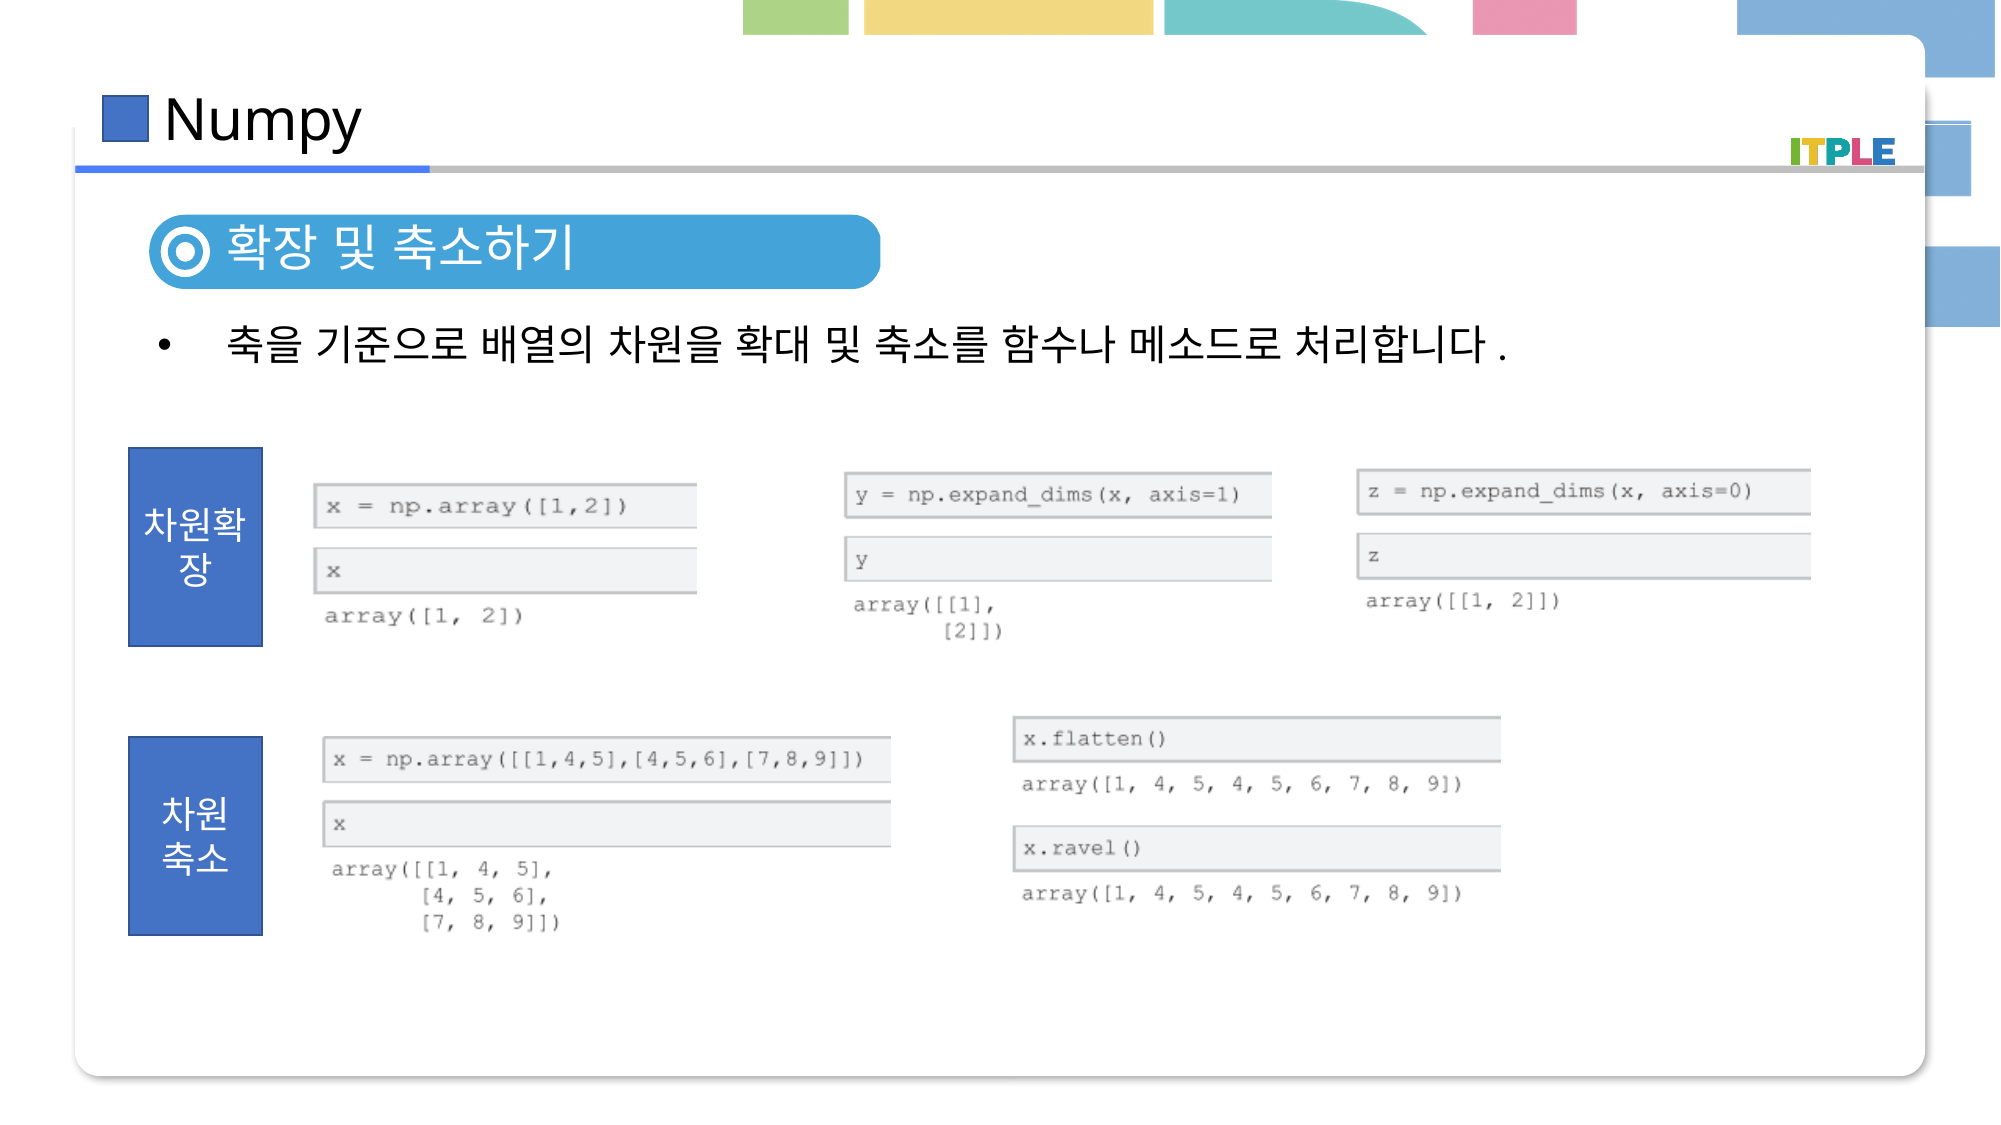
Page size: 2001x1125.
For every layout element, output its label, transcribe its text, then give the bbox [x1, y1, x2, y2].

picture [1341, 447, 1811, 646]
picture [310, 736, 891, 956]
picture [1002, 709, 1501, 935]
picture [1791, 138, 1895, 165]
text_box 확장 및 축소하기 [211, 215, 1355, 284]
text_box 차원확장 [128, 447, 263, 647]
picture [824, 447, 1272, 665]
list 축을 기준으로 배열의 차원을 확대 및 축소를 함수나 메소드로 처리합니다. [142, 317, 1881, 448]
picture [310, 463, 697, 651]
text_box 차원 축소 [128, 736, 263, 936]
